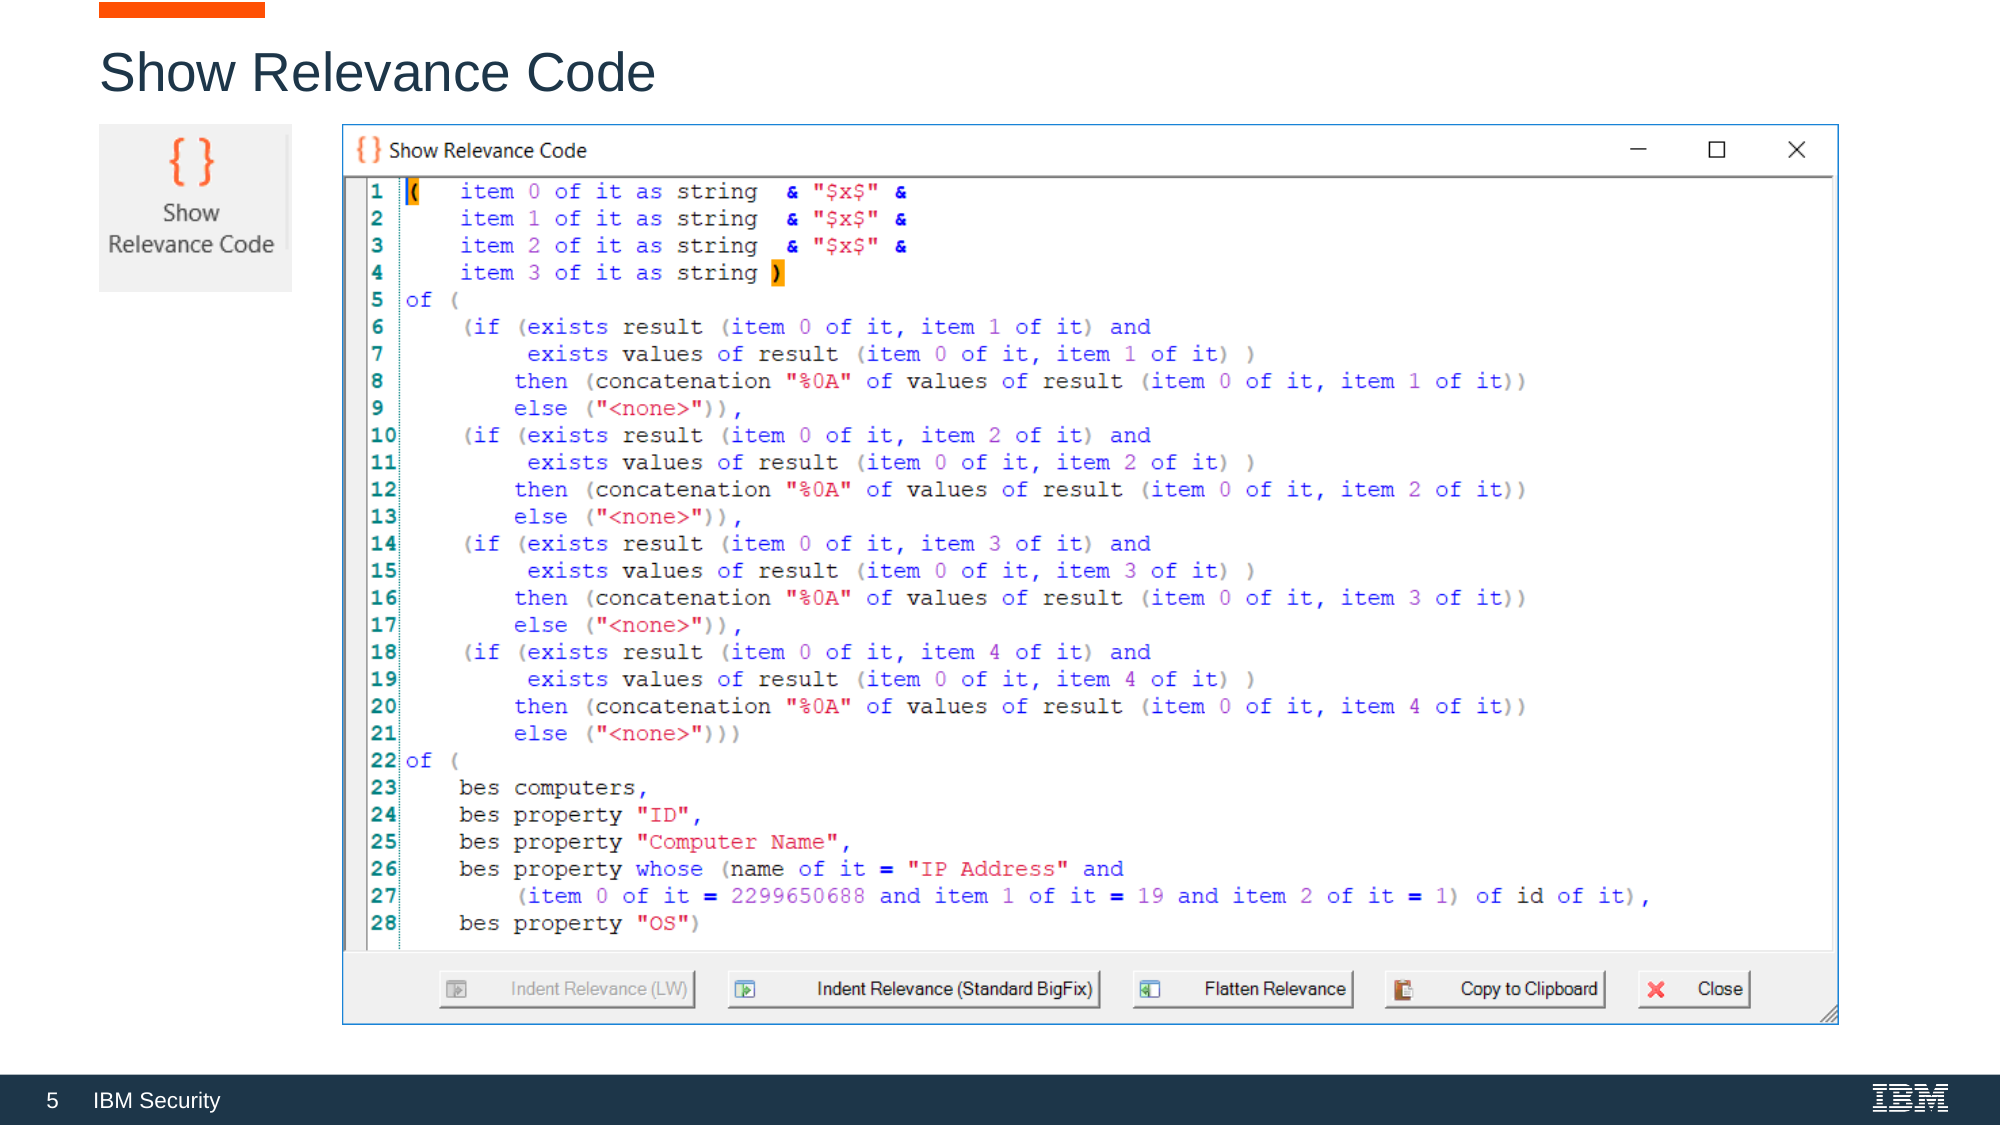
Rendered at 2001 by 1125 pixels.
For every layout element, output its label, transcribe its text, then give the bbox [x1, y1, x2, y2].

title Show Relevance Code [99, 44, 1900, 113]
picture [342, 124, 1839, 1025]
picture [1872, 1084, 1949, 1112]
picture [99, 124, 292, 292]
